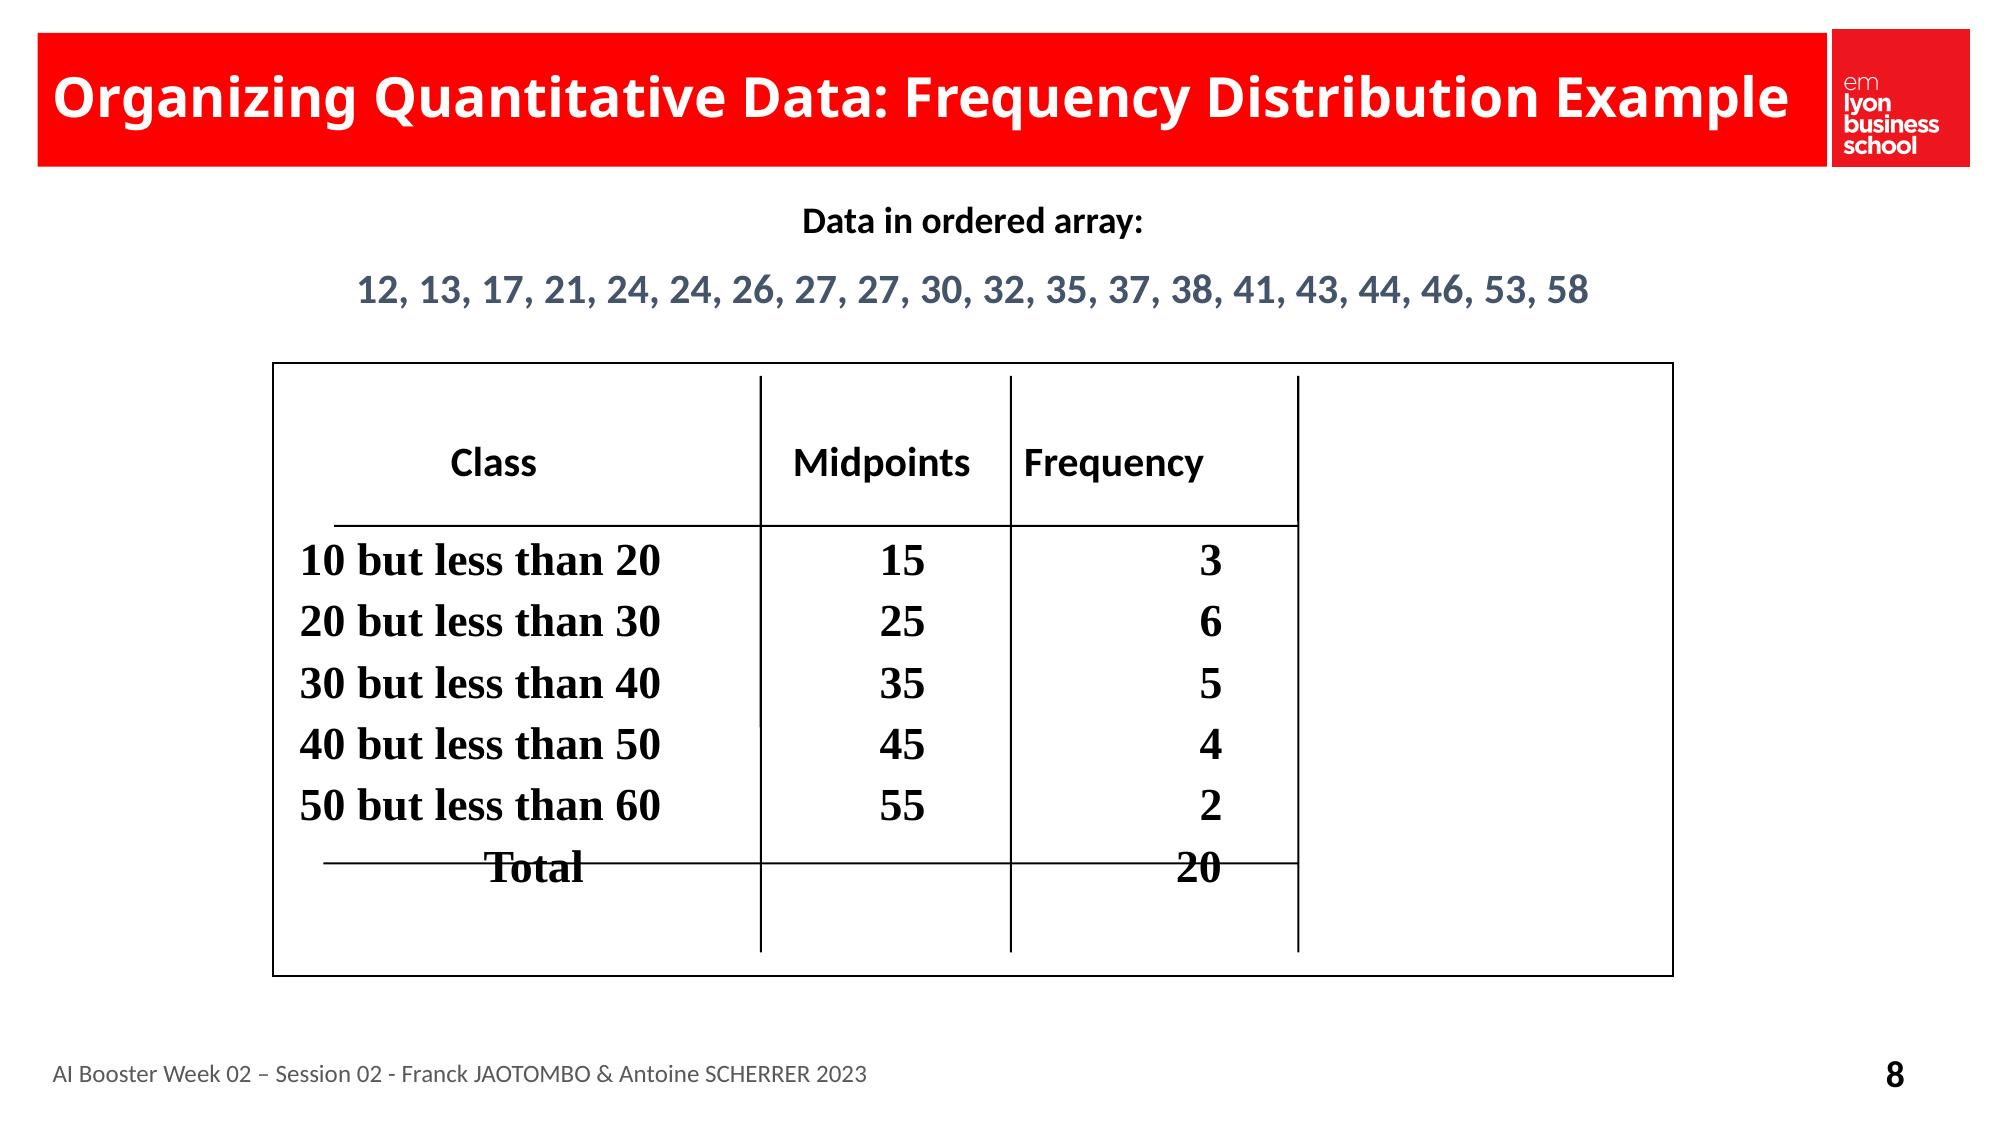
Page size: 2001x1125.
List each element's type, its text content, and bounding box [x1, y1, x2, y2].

slide_number 8 [1832, 1042, 1958, 1103]
title Organizing Quantitative Data: Frequency Distribution Example [37, 32, 1827, 167]
text_box Data in ordered array: 12, 13, 17, 21, 24, 24, 26, 27, 27, 30, 32, 35, 37, 38, 41, 43, 44, 46, 53, 58 [273, 188, 1674, 319]
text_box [273, 363, 1674, 976]
picture [1832, 29, 1970, 167]
footer AI Booster Week 02 – Session 02 - Franck JAOTOMBO & Antoine SCHERRER 2023 [37, 1042, 1448, 1103]
